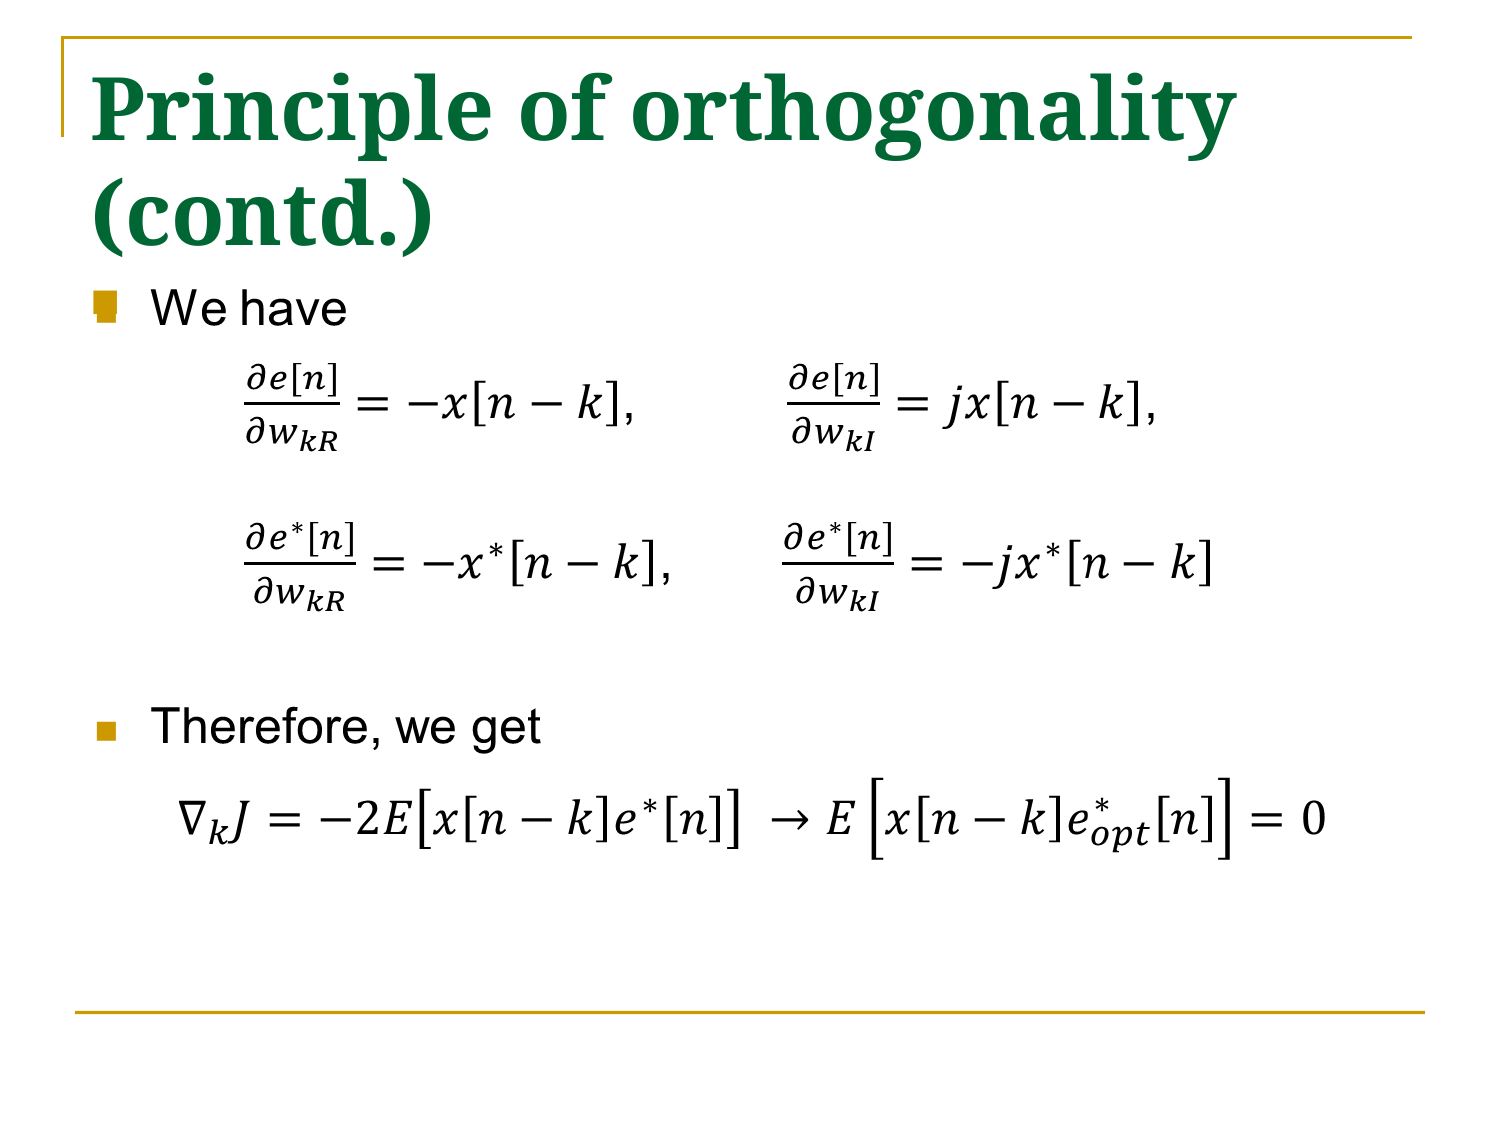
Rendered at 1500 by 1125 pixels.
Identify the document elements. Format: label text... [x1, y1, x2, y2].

list [75, 262, 1425, 1006]
title Principle of orthogonality (contd.) [75, 45, 1425, 233]
